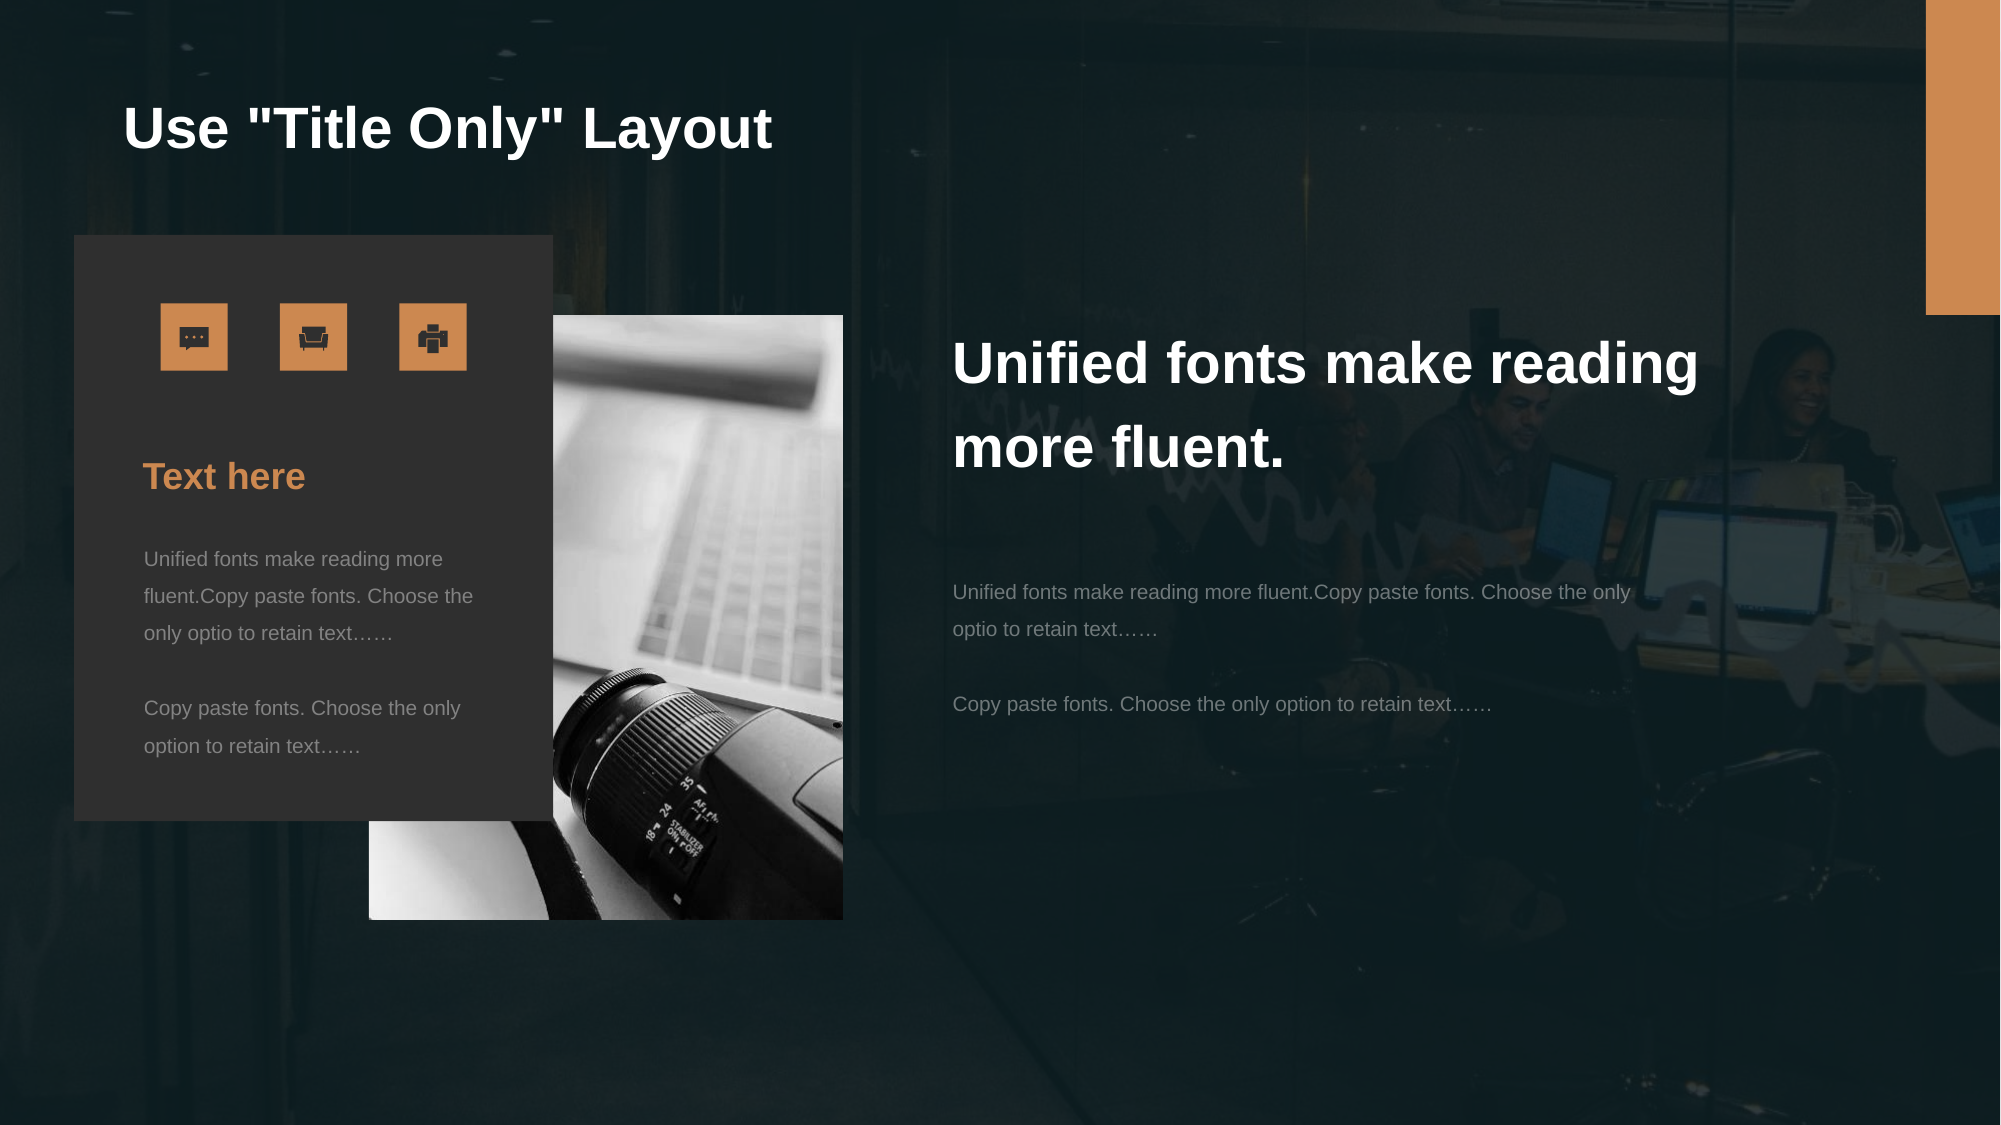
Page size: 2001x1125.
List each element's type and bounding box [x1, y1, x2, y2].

text_box [73, 0, 2000, 920]
